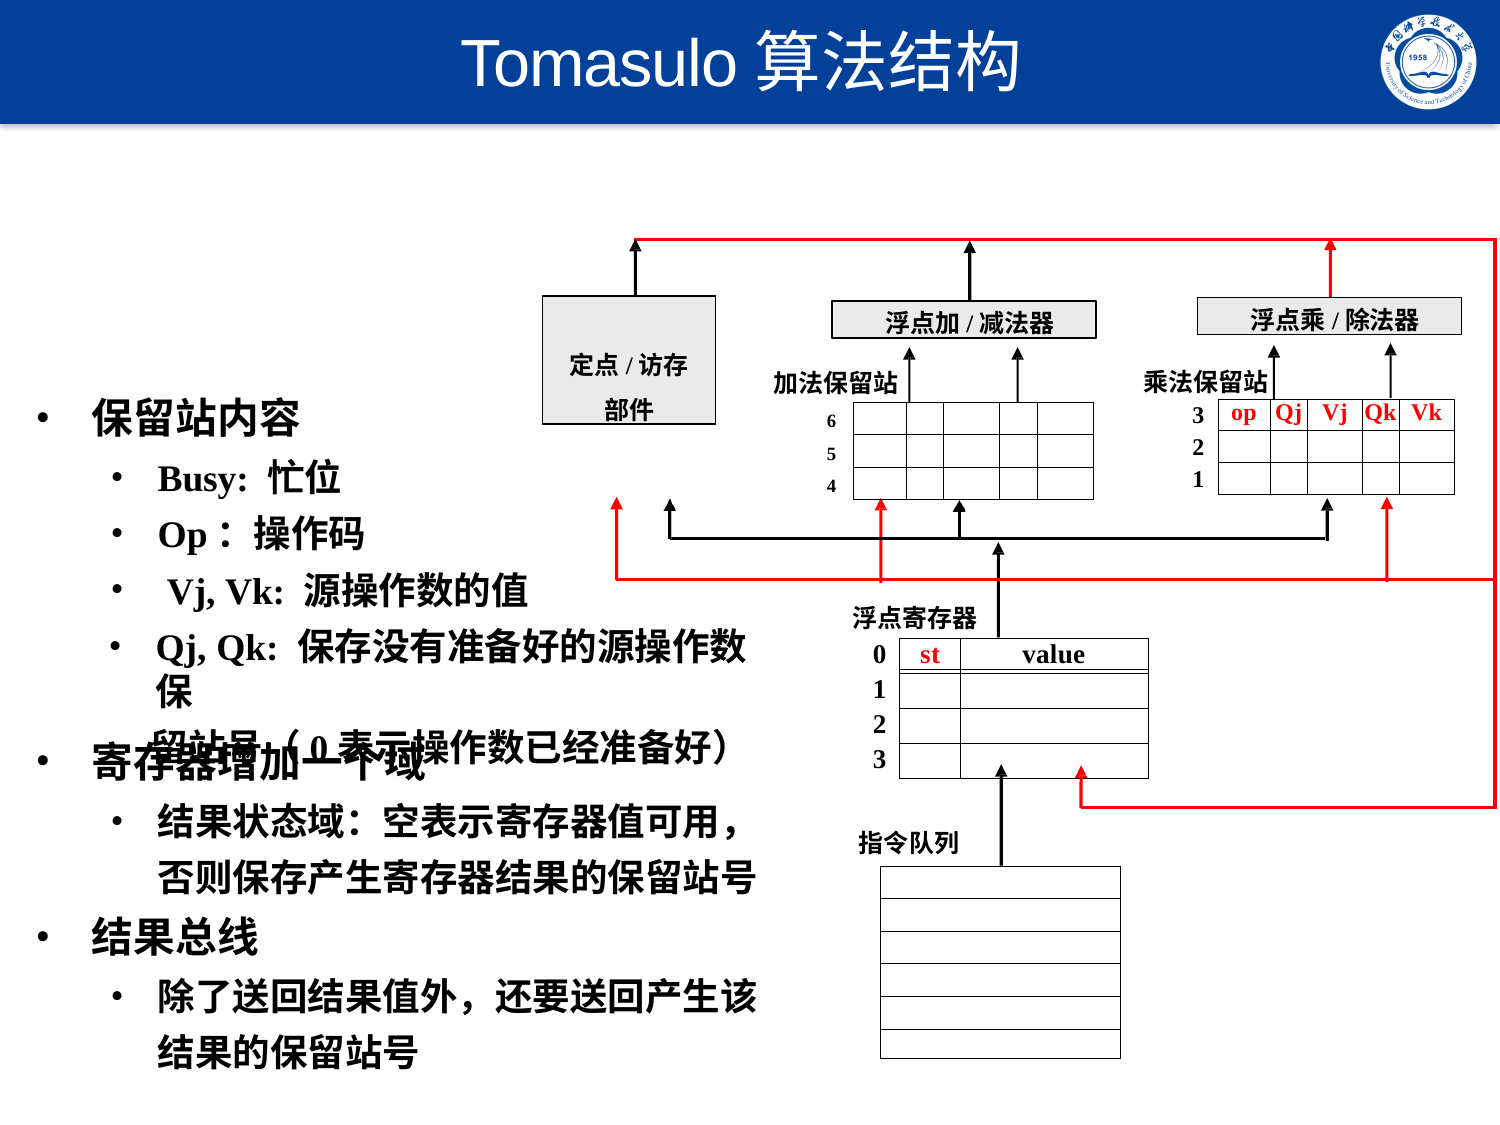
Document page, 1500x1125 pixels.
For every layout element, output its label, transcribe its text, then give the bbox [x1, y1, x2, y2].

table_cell [881, 997, 1120, 1029]
table_header [854, 403, 906, 434]
text_box [1074, 765, 1088, 809]
table_header Qk [1363, 400, 1399, 430]
table_cell [1271, 431, 1307, 462]
table_cell [1308, 431, 1362, 462]
text_box value [961, 638, 1148, 670]
text_box [1321, 498, 1334, 541]
table_header [1038, 403, 1093, 434]
text_box [1384, 342, 1397, 398]
text_box [0, 0, 1500, 124]
table_cell [854, 435, 906, 467]
text_box 结果总线 除了送回结果值外，还要送回产生该 结果的保留站号 [33, 895, 764, 1075]
table_header Vj [1308, 400, 1362, 430]
text_box [610, 496, 623, 580]
table_cell [881, 964, 1120, 996]
table_header op [1219, 400, 1270, 430]
text_box [1324, 240, 1337, 297]
table_cell [1271, 463, 1307, 494]
text_box 乘法保留站 [1141, 364, 1271, 397]
text_box Tomasulo算法结构 [458, 17, 1042, 100]
text_box [1380, 496, 1394, 579]
text_box 0 1 2 3 [870, 633, 889, 774]
text_box 定点/访存 部件 [542, 295, 716, 425]
text_box [903, 347, 916, 402]
table_header [1000, 403, 1037, 434]
table_cell [881, 932, 1120, 963]
table_cell [1400, 463, 1454, 494]
text_box [1267, 345, 1281, 399]
table_header [881, 867, 1120, 898]
table_header Qj [1271, 400, 1307, 430]
table_header [907, 403, 943, 434]
text_box 保留站内容 [33, 389, 304, 443]
table_cell [1363, 463, 1399, 494]
table_cell [1219, 431, 1270, 462]
text_box [994, 764, 1008, 866]
text_box [879, 539, 883, 579]
text_box [663, 498, 676, 539]
text_box [629, 238, 642, 295]
table_cell [1400, 431, 1454, 462]
text_box 浮点乘/除法器 [1197, 297, 1462, 335]
text_box 浮点加/减法器 [832, 301, 1097, 338]
text_box [996, 580, 1000, 638]
table_cell [1000, 435, 1037, 467]
table_cell [907, 435, 943, 467]
table_cell [854, 468, 906, 499]
table_cell [1000, 468, 1037, 499]
text_box Busy: 忙位 Op：操作码 Vj, Vk: 源操作数的值 Qj, Qk: 保存没有准备好的源操作数保 留站号（0表示操作数已经准备好） [108, 440, 783, 770]
table_cell [1363, 431, 1399, 462]
table_header [944, 403, 999, 434]
text_box st [900, 638, 960, 670]
text_box 3 2 1 [1190, 394, 1207, 492]
text_box 浮点寄存器 [850, 600, 980, 633]
table_cell [1308, 463, 1362, 494]
table_cell [1219, 463, 1270, 494]
table_header Vk [1400, 400, 1454, 430]
table_cell [881, 899, 1120, 931]
table_cell [1038, 468, 1093, 499]
text_box [992, 542, 1005, 579]
text_box 指令队列 [856, 825, 963, 858]
text_box 寄存器增加一个域 结果状态域：空表示寄存器值可用， 否则保存产生寄存器结果的保留站号 [33, 720, 764, 895]
table_cell [944, 468, 999, 499]
table_cell [907, 468, 943, 499]
text_box [952, 500, 966, 538]
picture [1379, 13, 1478, 111]
text_box [874, 500, 888, 538]
text_box [963, 240, 977, 301]
text_box 6 5 4 [824, 397, 839, 497]
text_box [1011, 347, 1024, 402]
table_cell [944, 435, 999, 467]
table_cell [881, 1030, 1120, 1058]
table_cell [1038, 435, 1093, 467]
text_box 加法保留站 [771, 365, 902, 398]
